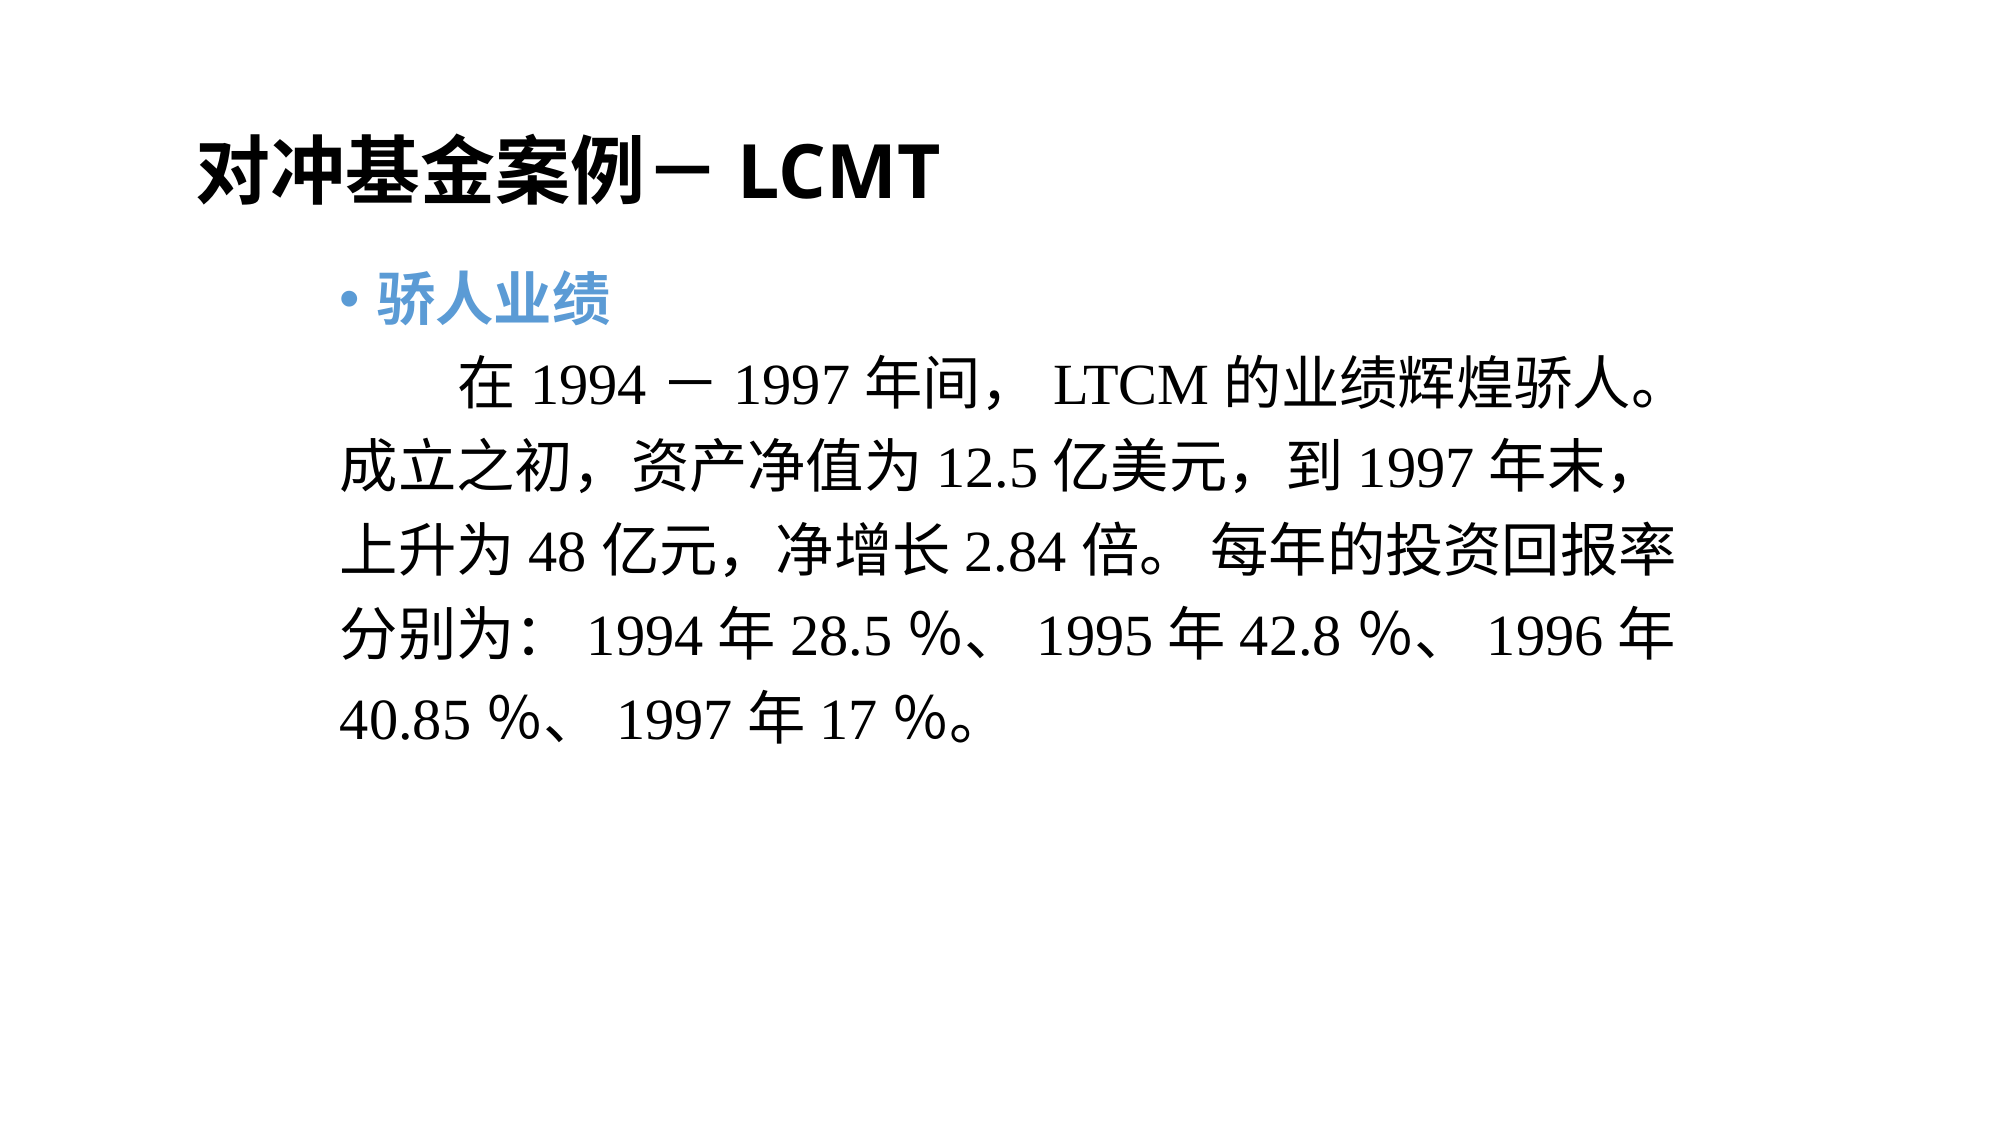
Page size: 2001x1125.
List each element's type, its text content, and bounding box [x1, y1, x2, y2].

list 骄人业绩 在1994－1997年间，LTCM的业绩辉煌骄人。 成立之初，资产净值为12.5亿美元，到1997年末， 上升为48亿元，净增长2.84倍。 每年的投资回报率 分别为：1994年28.5％、1995年42.8％、1996年 40.85％、1997年17％。 [324, 262, 1697, 1062]
title 对冲基金案例－LCMT [137, 59, 1863, 278]
